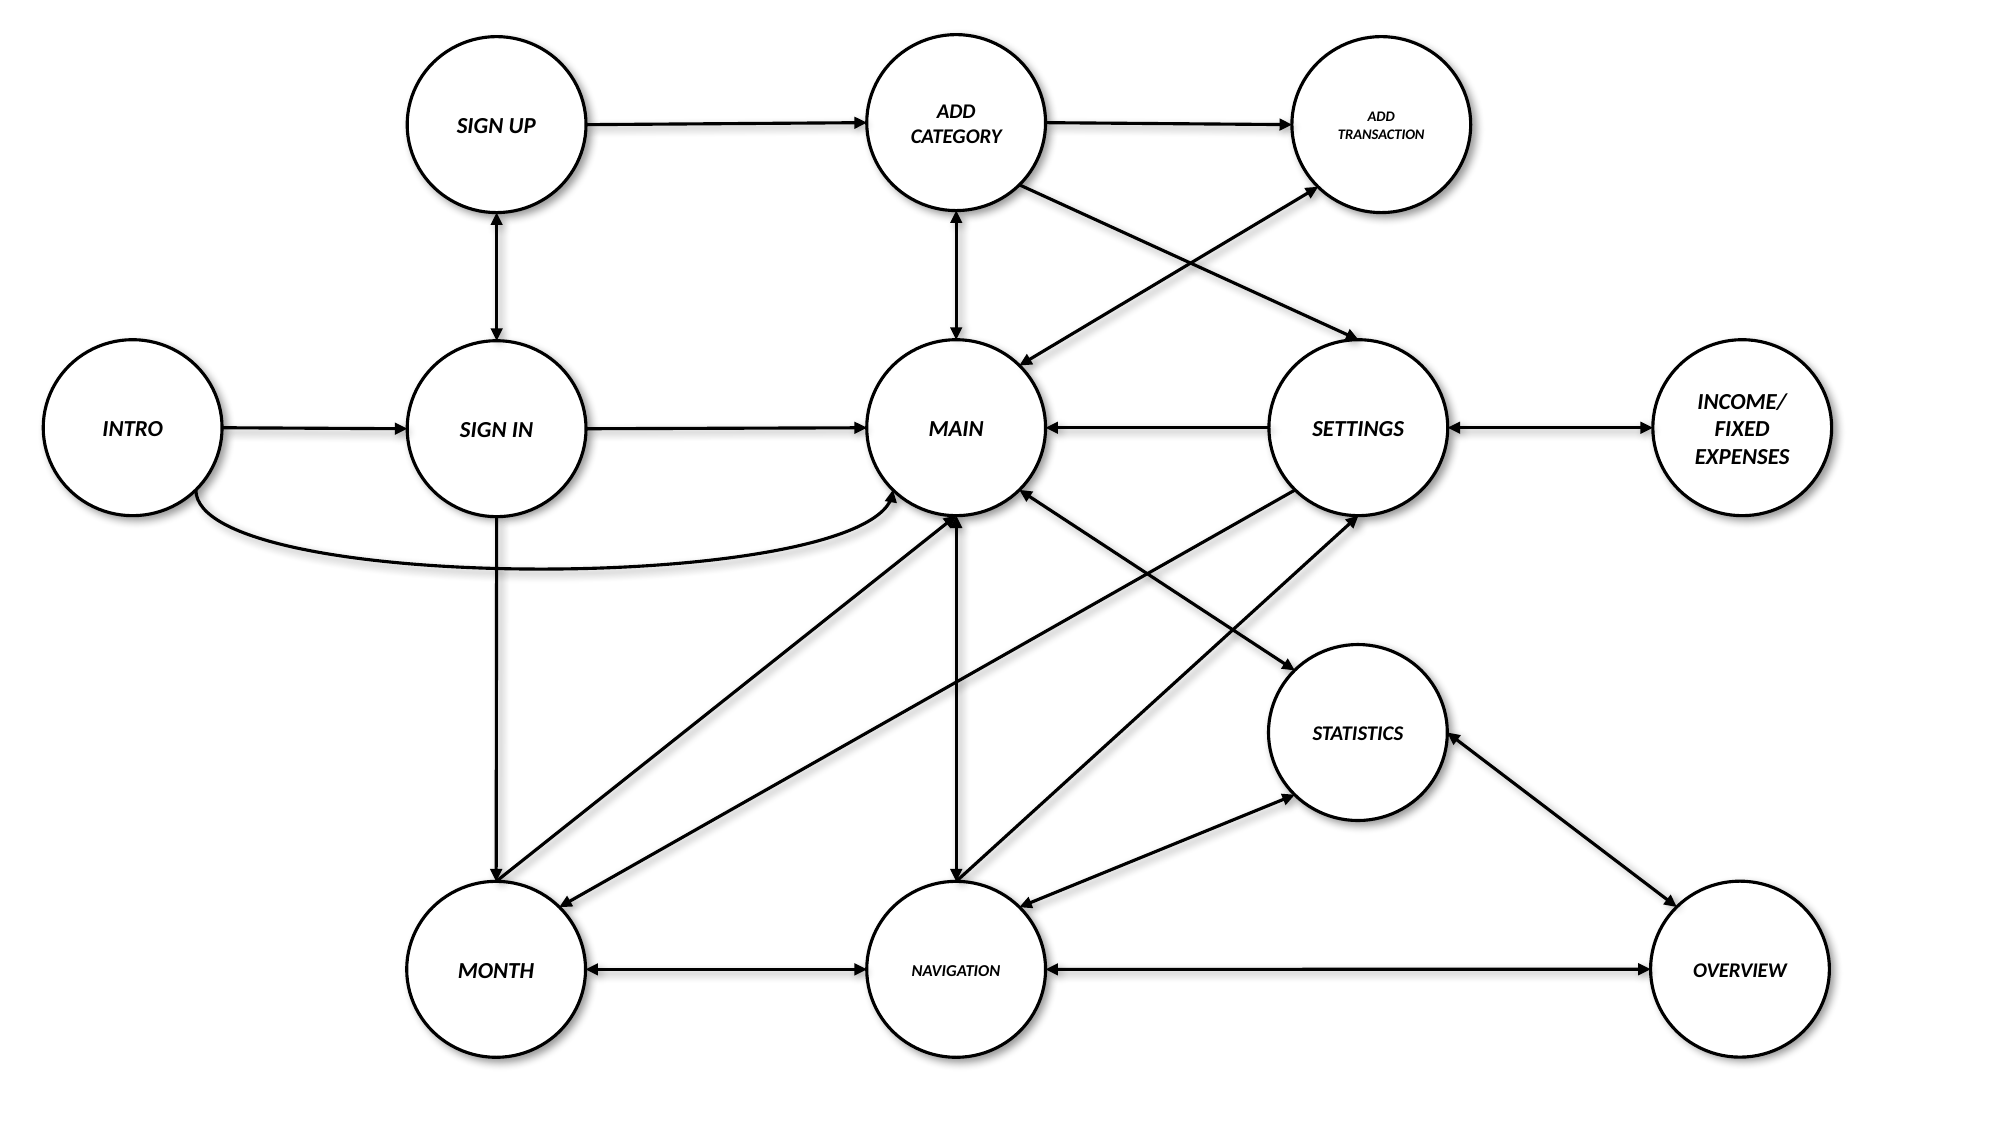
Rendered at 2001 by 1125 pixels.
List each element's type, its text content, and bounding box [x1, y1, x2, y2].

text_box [1019, 882, 1295, 908]
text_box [1019, 186, 1319, 366]
text_box MAIN [865, 338, 1047, 489]
text_box STATISTICS [1359, 643, 1449, 822]
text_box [559, 882, 1019, 908]
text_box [1447, 732, 1677, 907]
text_box ADD CATEGORY [865, 33, 1047, 212]
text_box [559, 489, 1019, 515]
text_box NAVIGATION [865, 908, 1047, 1059]
text_box INTRO [42, 338, 224, 517]
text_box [1019, 184, 1359, 340]
text_box INCOME/FIXED EXPENSES [1651, 338, 1833, 517]
text_box SIGN IN [547, 354, 587, 503]
text_box SIGN IN [406, 339, 544, 518]
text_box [1019, 489, 1295, 515]
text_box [496, 515, 956, 882]
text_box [956, 515, 1359, 882]
text_box MONTH [405, 880, 587, 1059]
text_box SETTINGS [1268, 338, 1449, 517]
text_box ADD TRANSACTION [1291, 35, 1472, 214]
text_box SIGN UP [406, 35, 587, 214]
text_box OVERVIEW [1649, 880, 1831, 1059]
